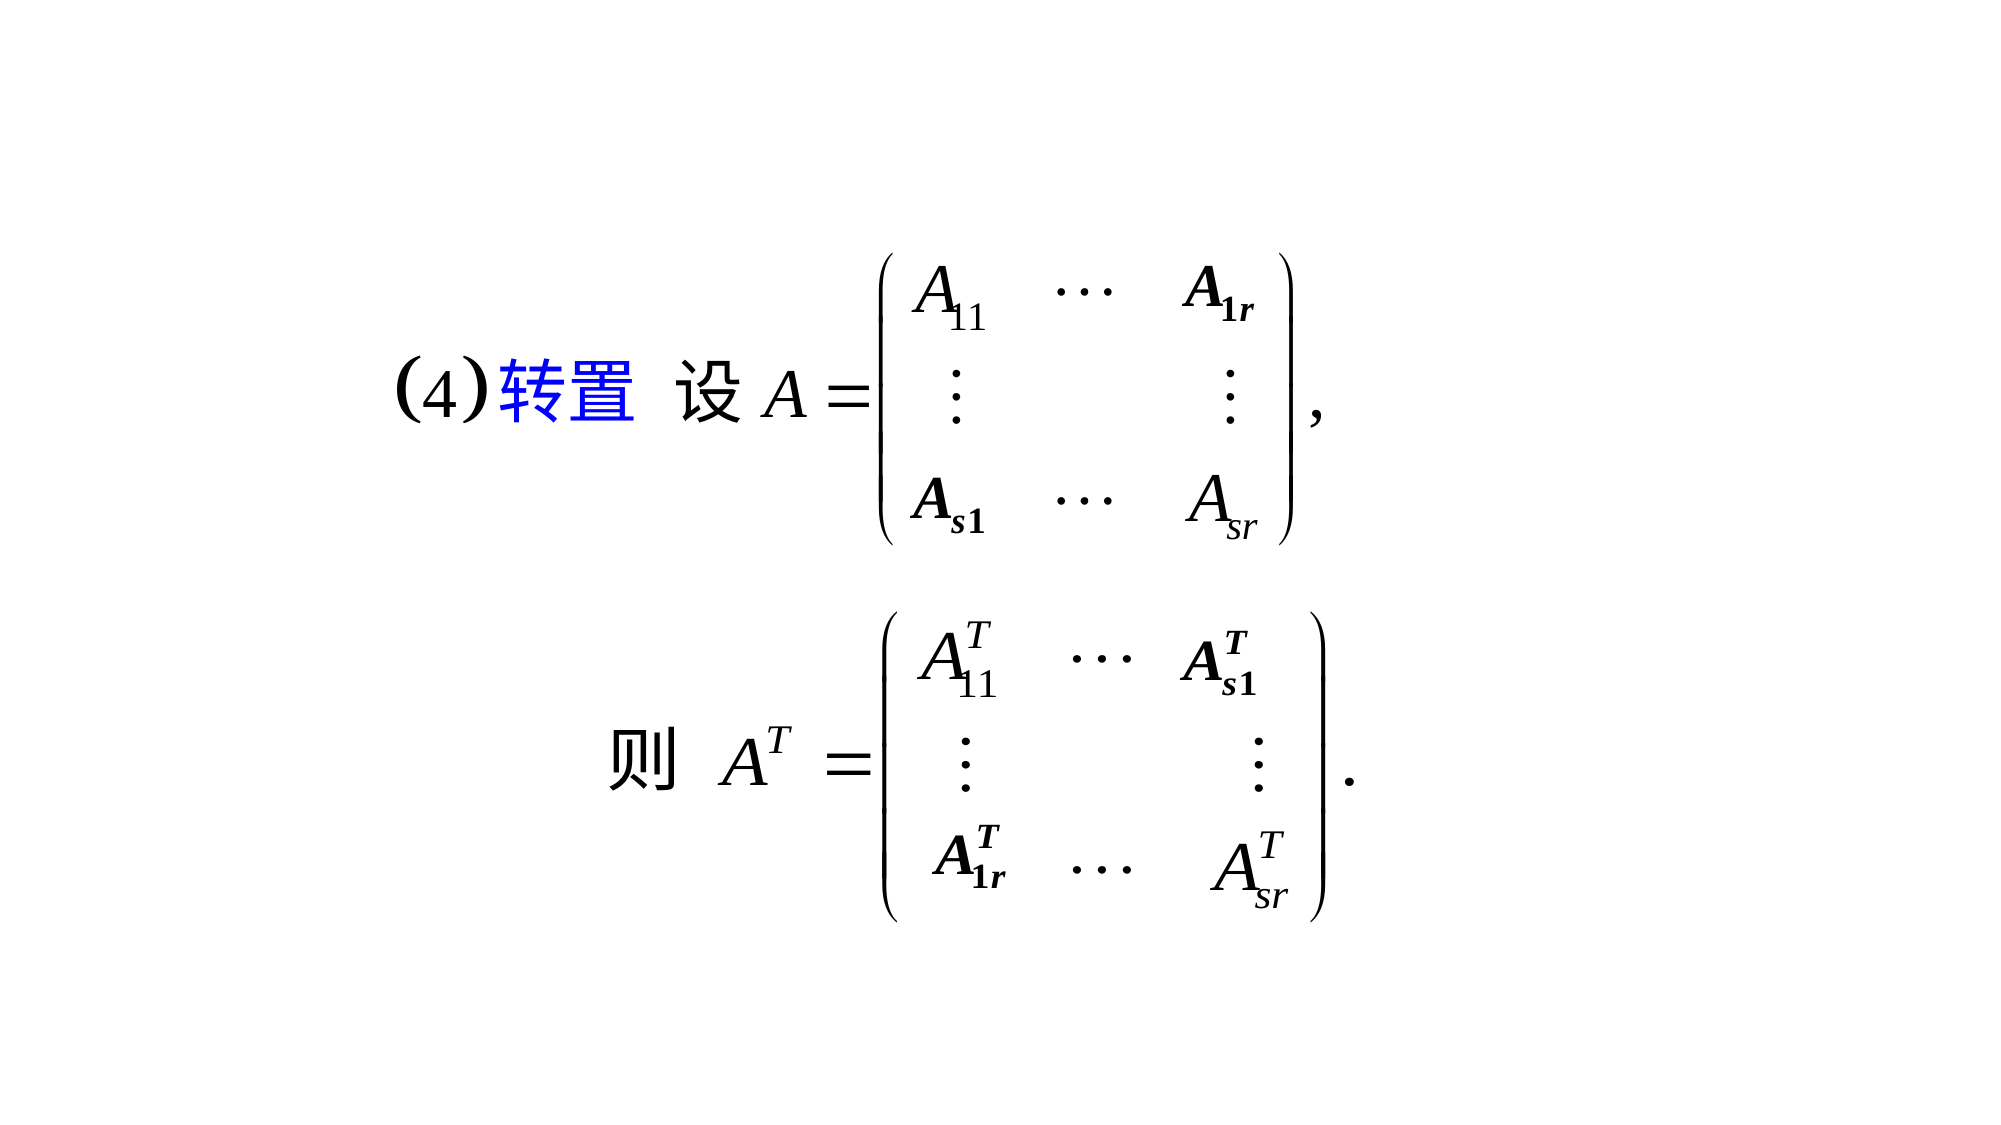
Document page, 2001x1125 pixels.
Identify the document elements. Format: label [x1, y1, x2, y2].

text_box [905, 466, 989, 541]
text_box [598, 597, 1367, 937]
text_box [1175, 622, 1260, 702]
text_box [927, 816, 1012, 894]
text_box [1177, 254, 1260, 327]
text_box [385, 236, 1335, 563]
